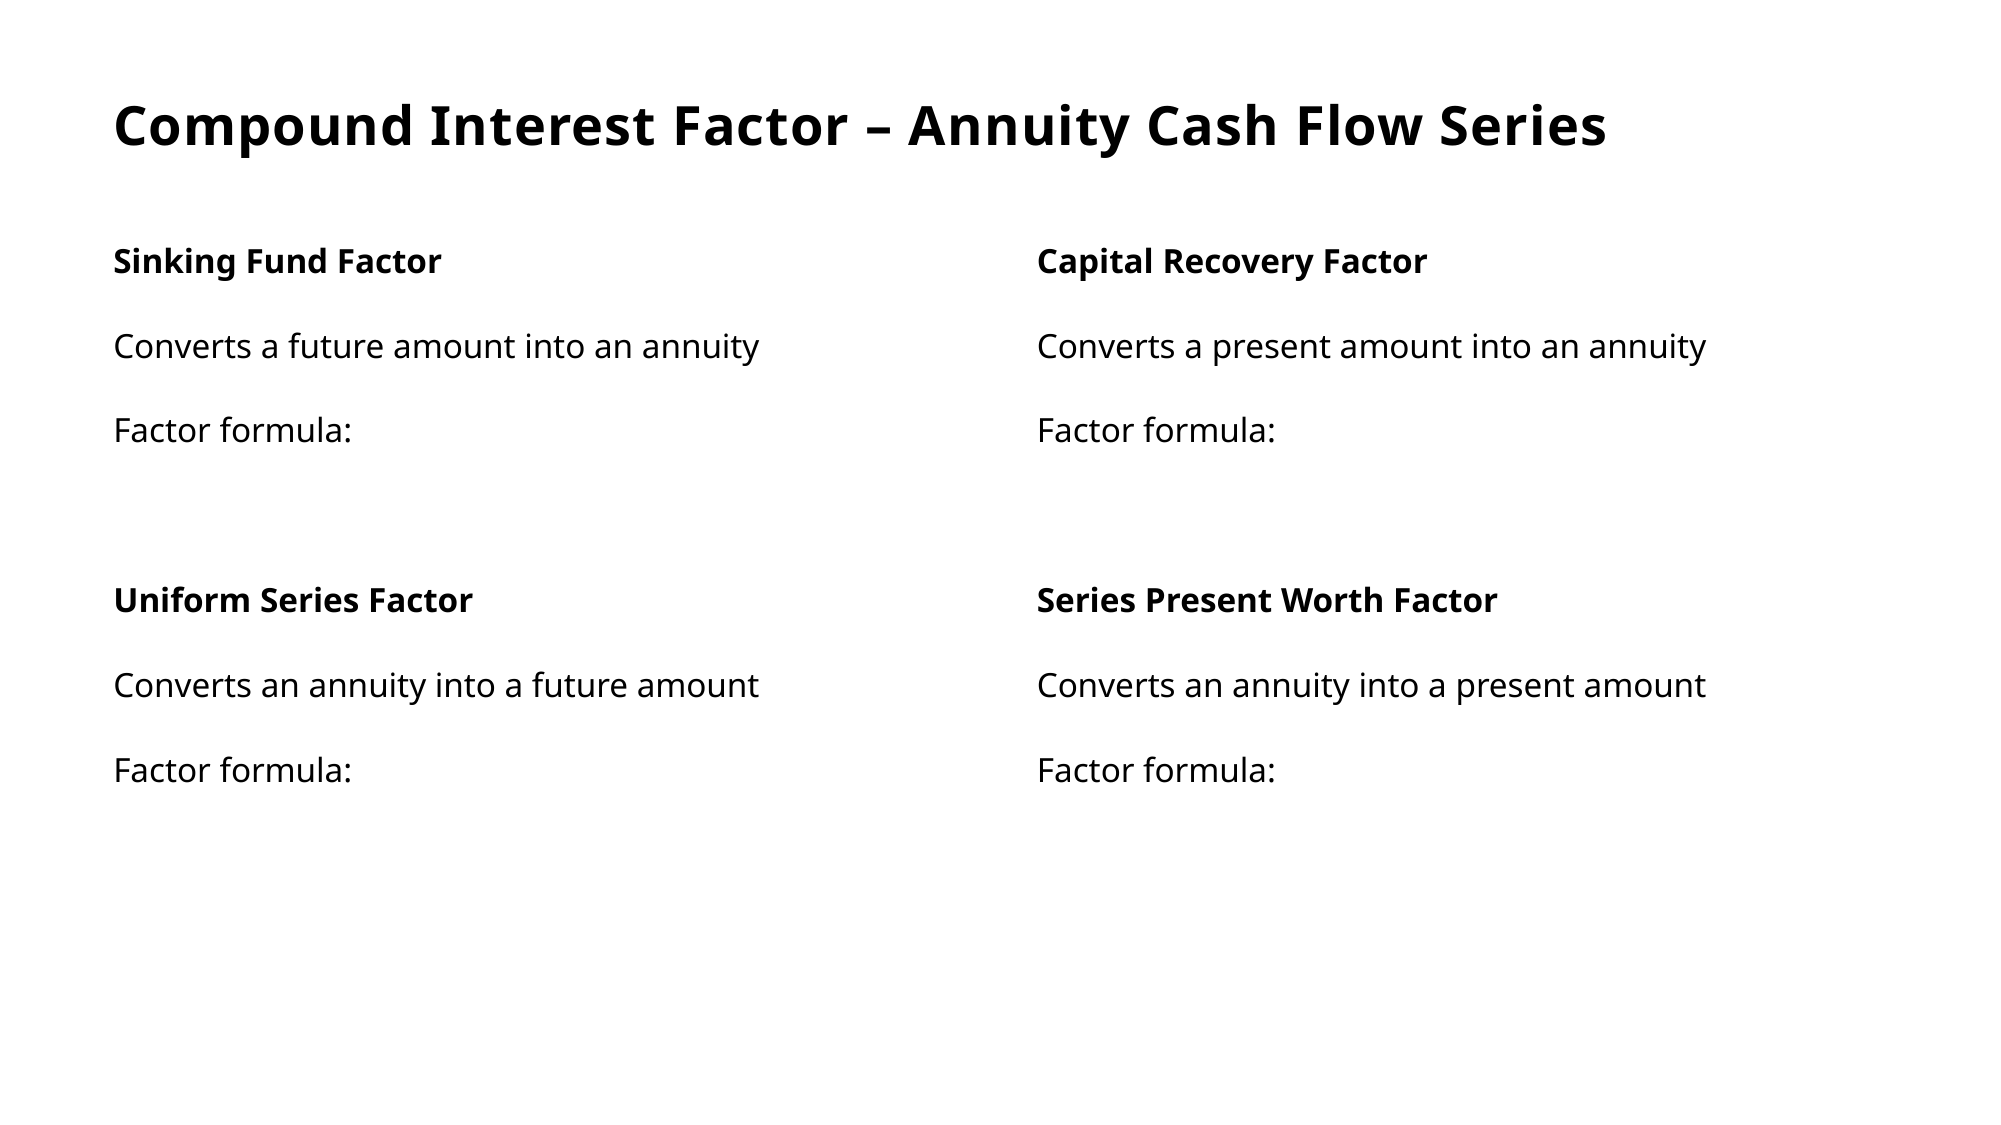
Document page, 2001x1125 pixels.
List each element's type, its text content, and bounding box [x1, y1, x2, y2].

title Compound Interest Factor – Annuity Cash Flow Series [98, 91, 1886, 195]
